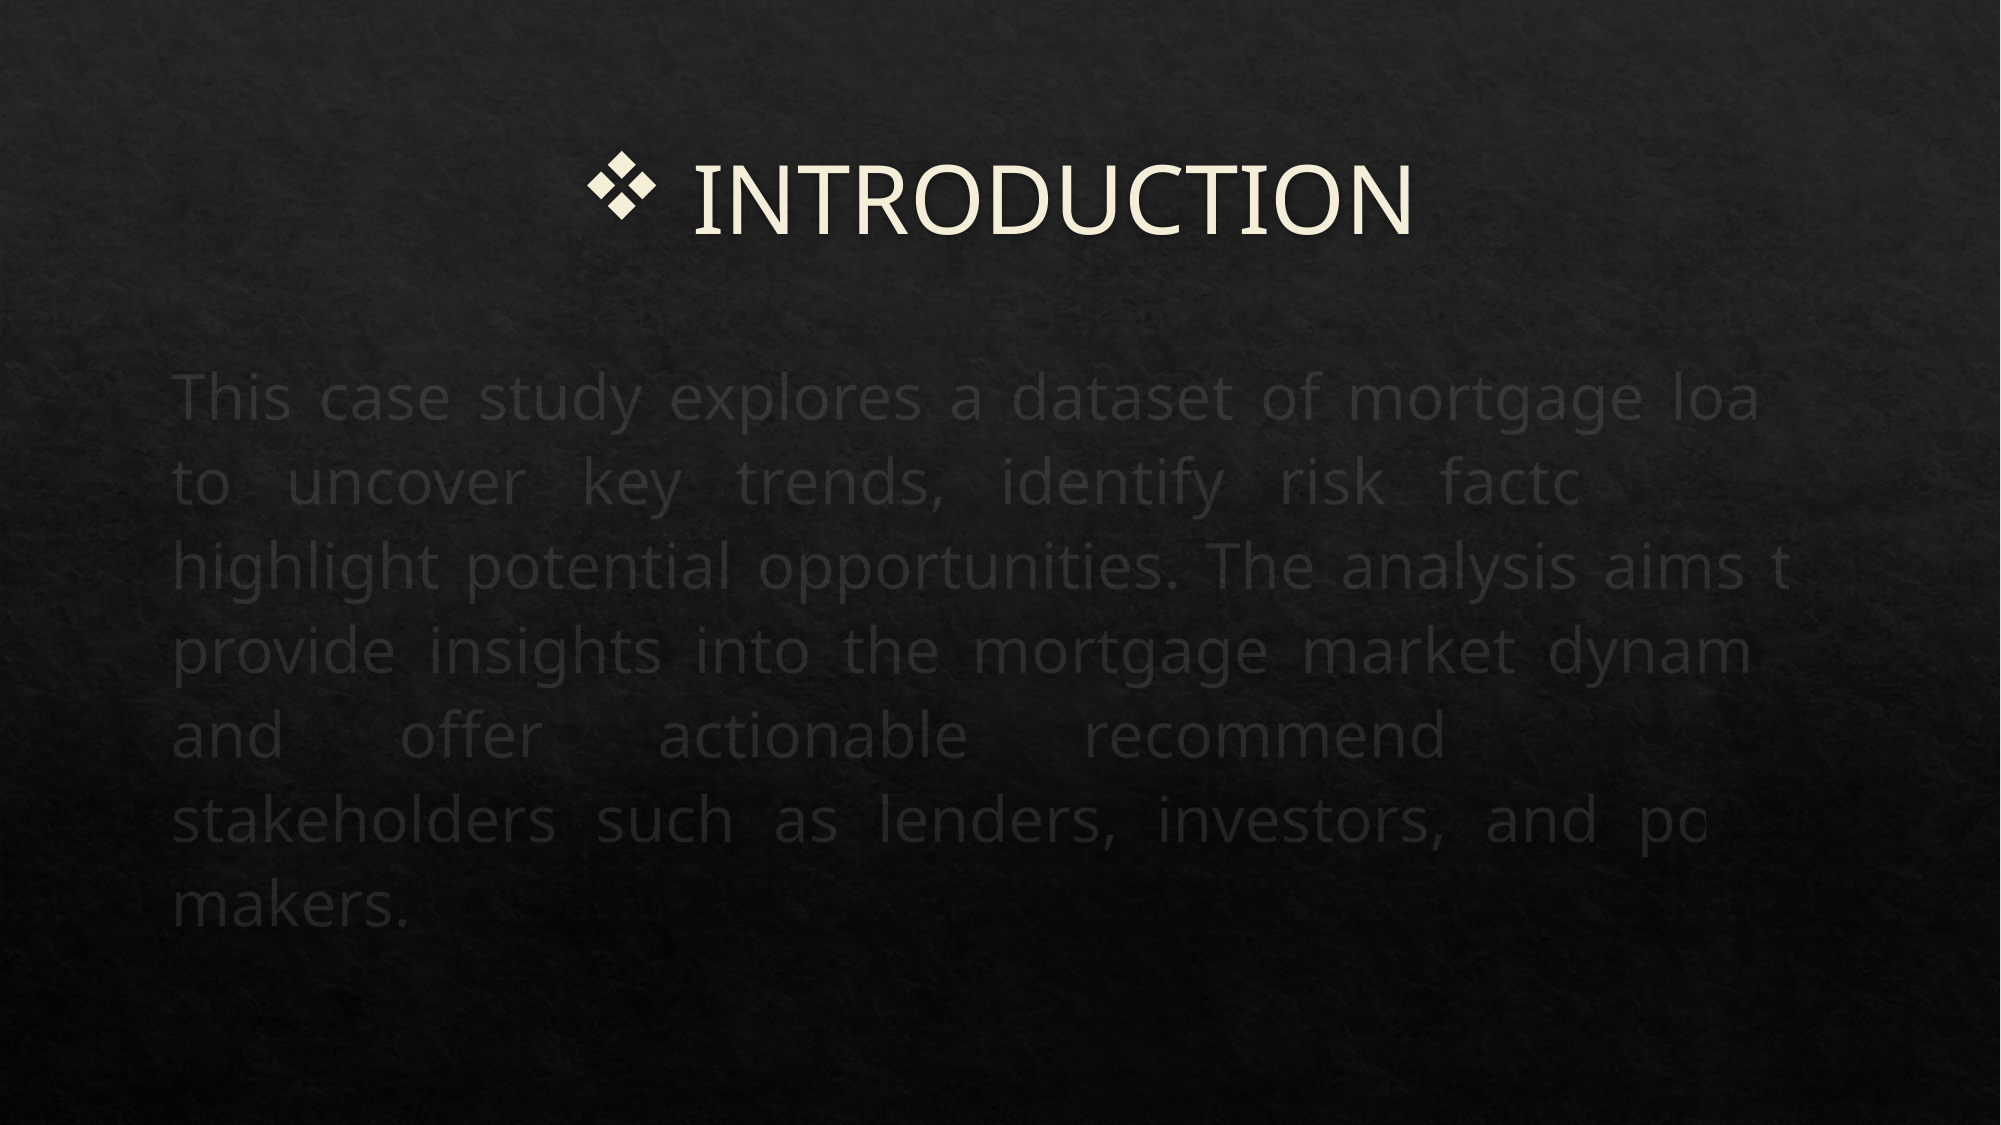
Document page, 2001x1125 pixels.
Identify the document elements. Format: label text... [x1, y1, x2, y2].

list This case study explores a dataset of mortgage loans to uncover key trends, identify risk factors, and highlight potential opportunities. The analysis aims to provide insights into the mortgage market dynamics and offer actionable recommendations for stakeholders such as lenders, investors, and policy-makers. [149, 340, 1849, 950]
title INTRODUCTION [149, 99, 1849, 307]
